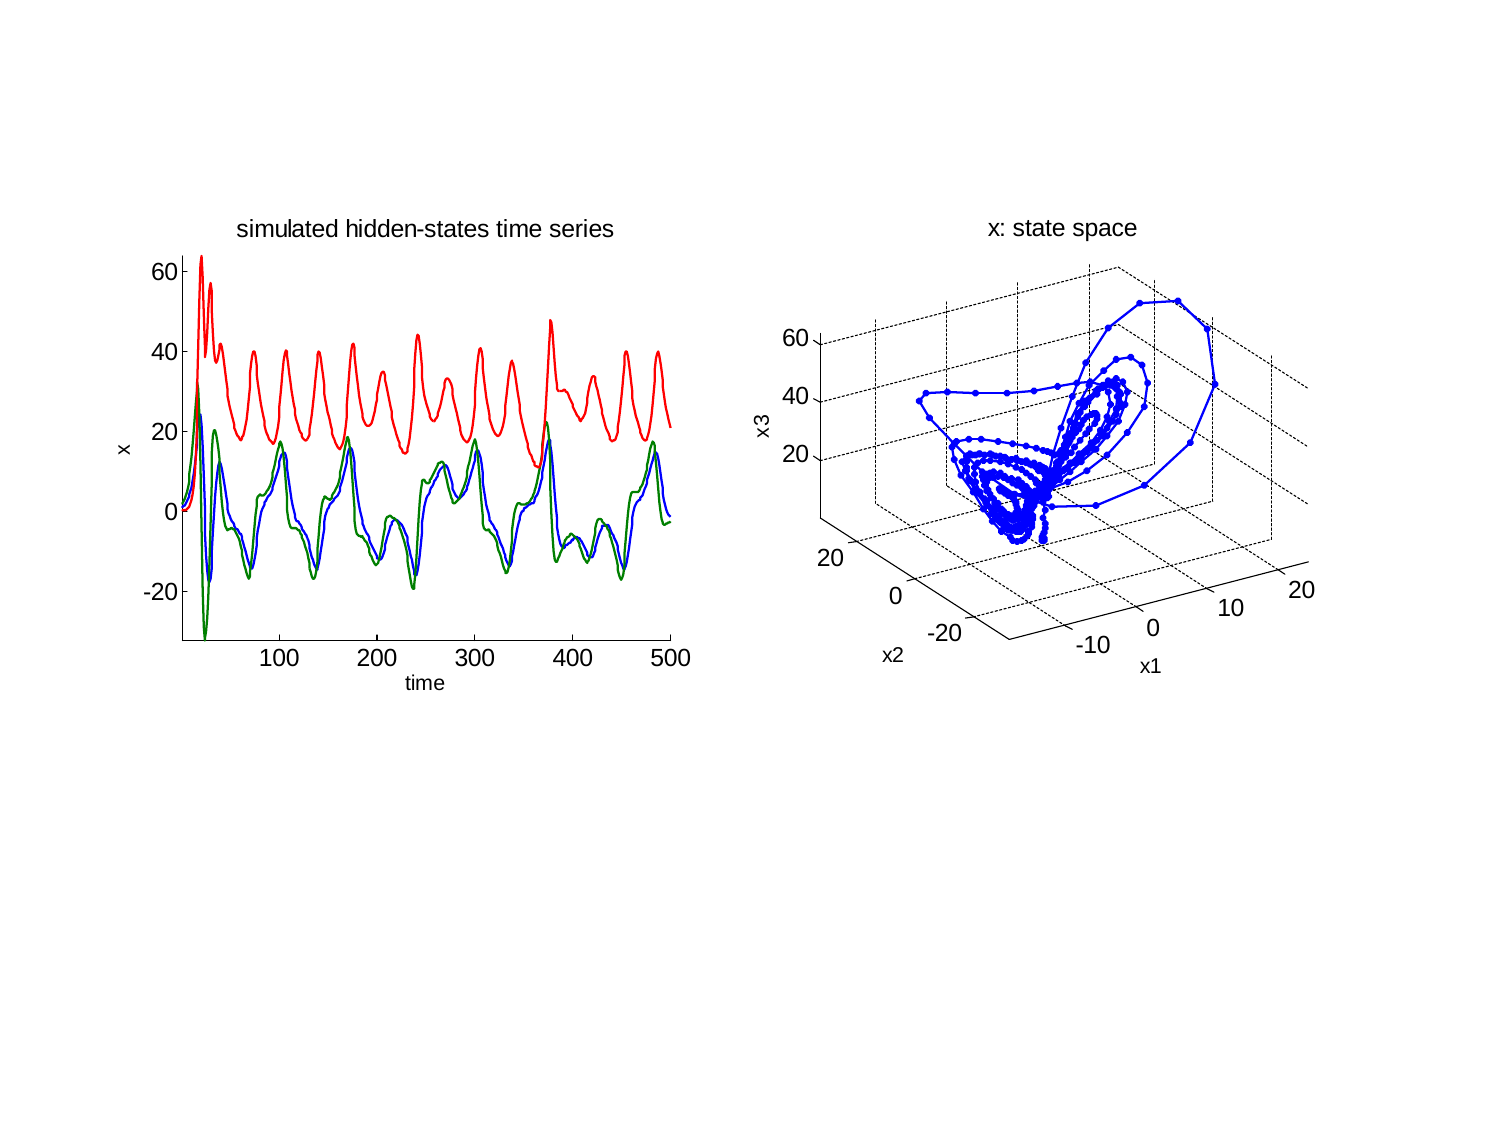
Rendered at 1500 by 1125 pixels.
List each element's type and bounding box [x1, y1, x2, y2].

picture [100, 219, 731, 693]
picture [737, 219, 1369, 693]
